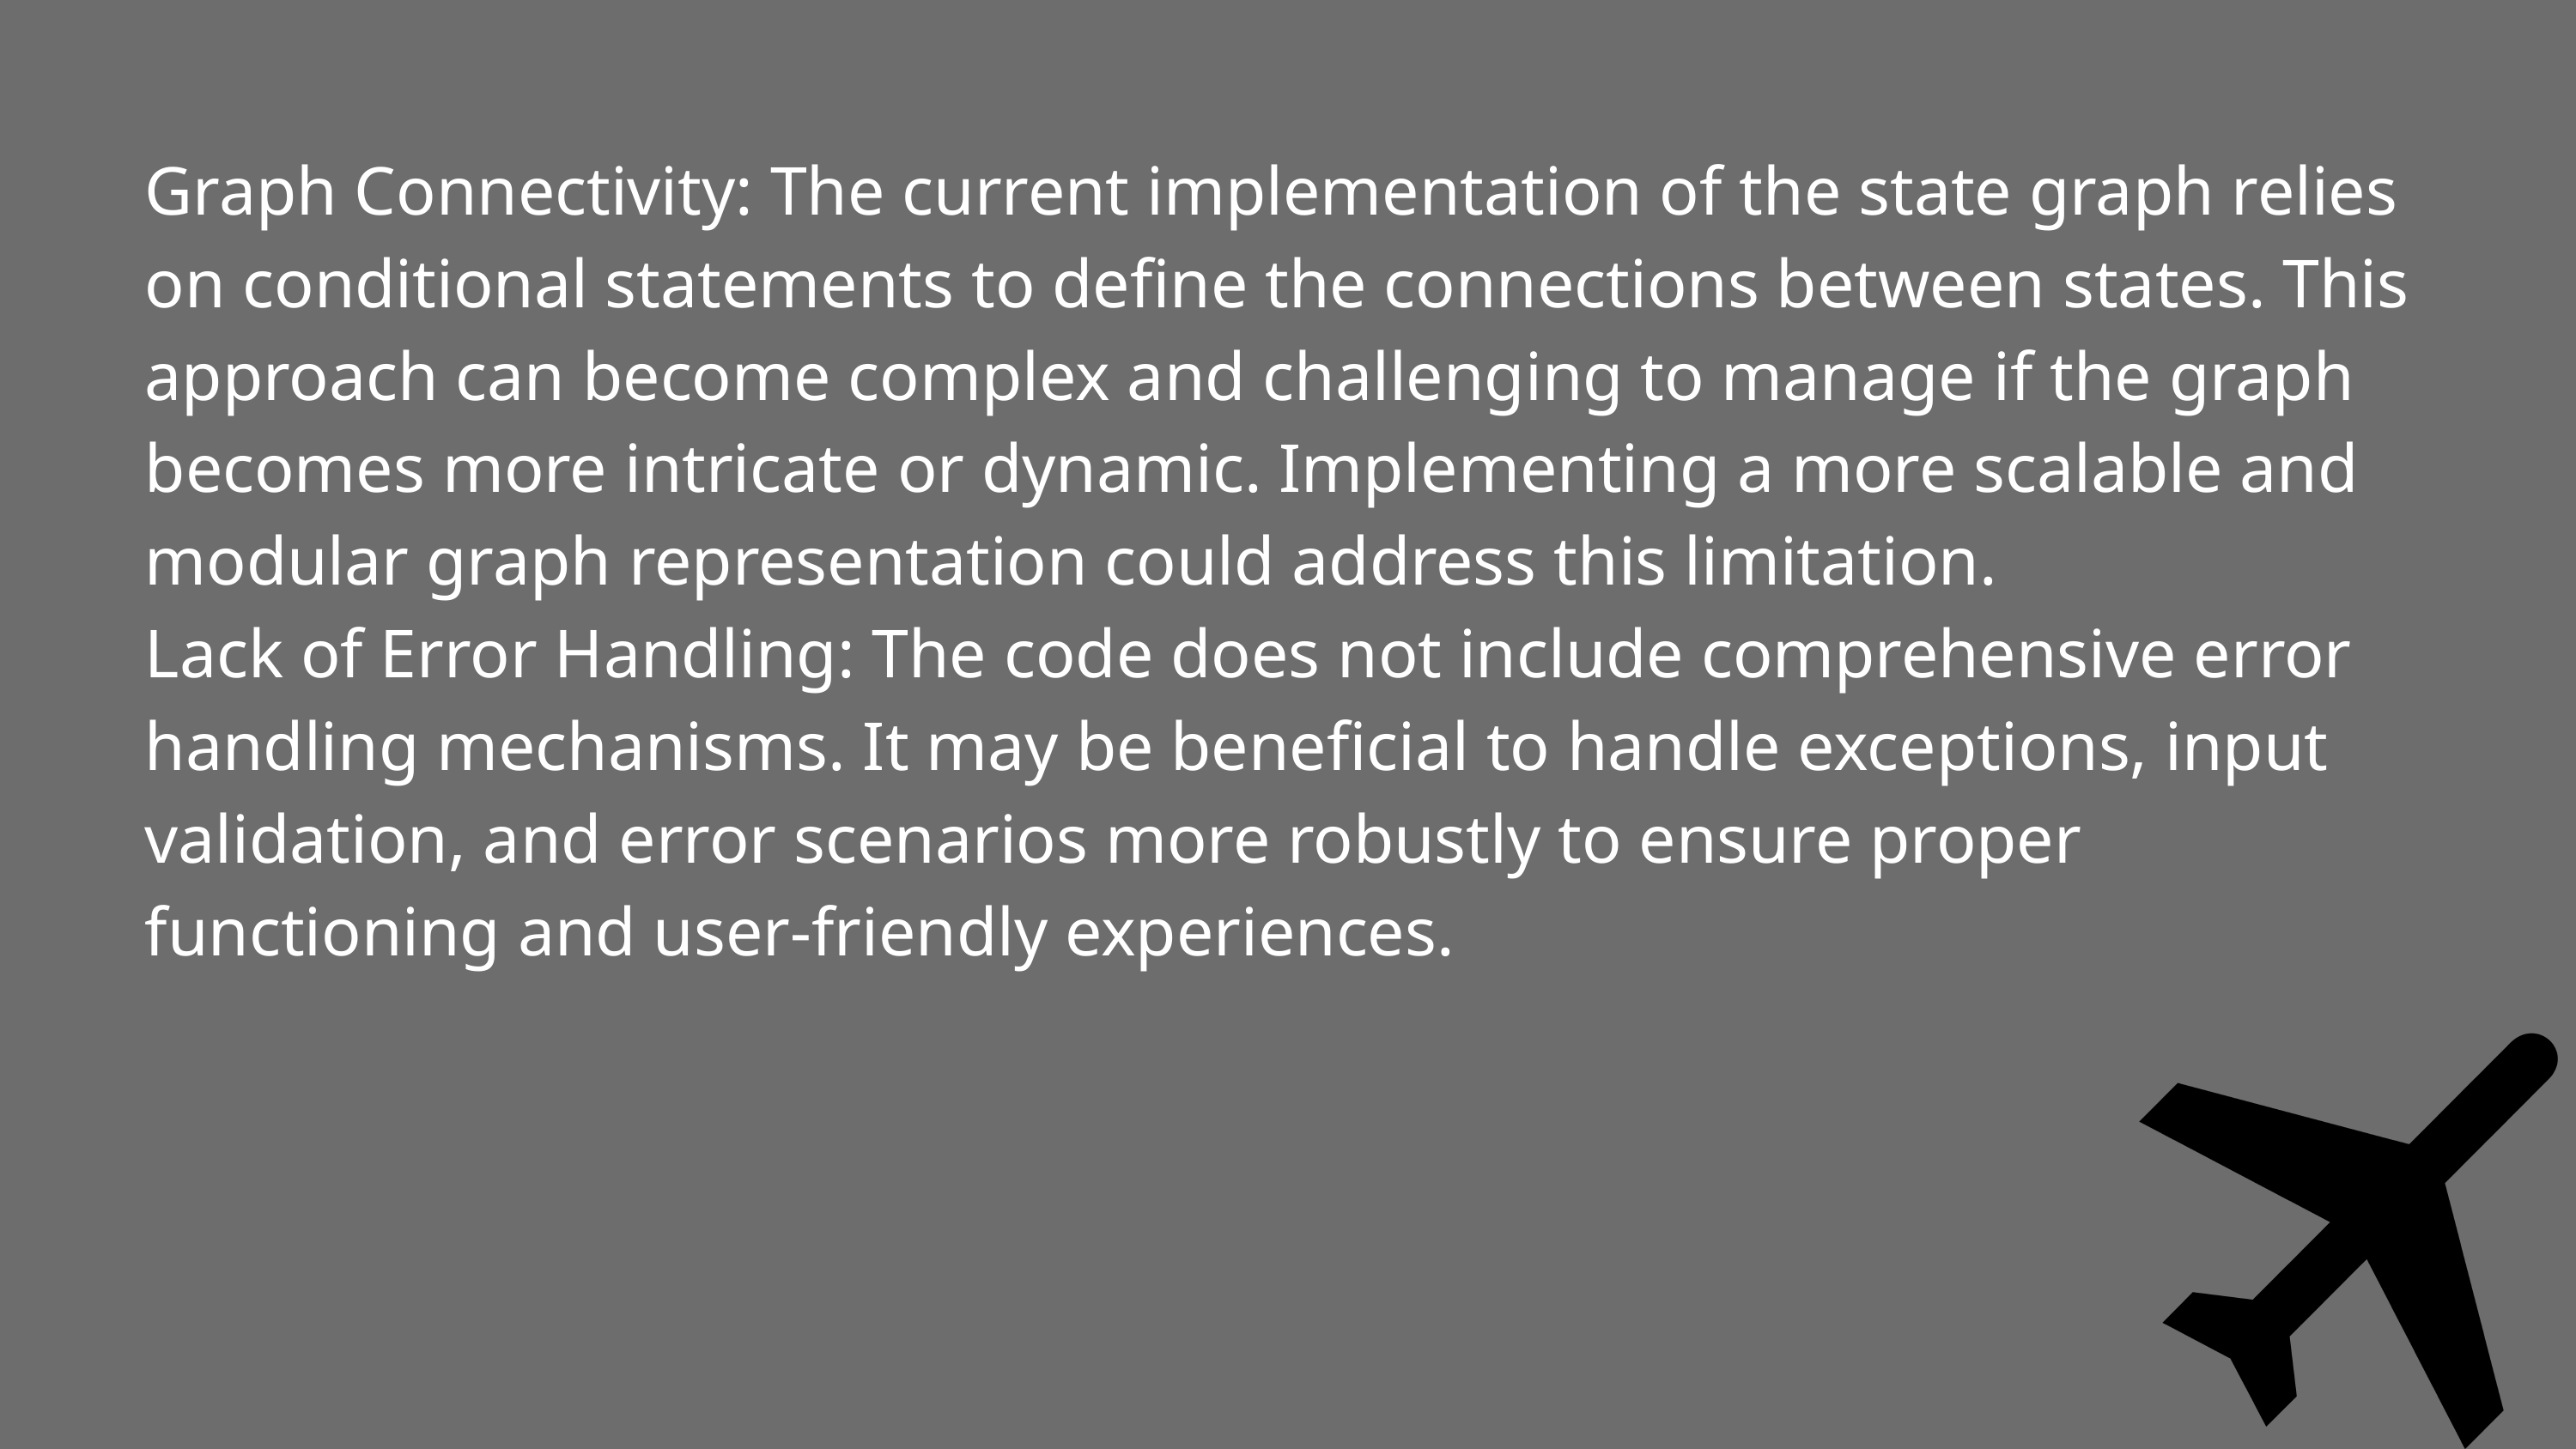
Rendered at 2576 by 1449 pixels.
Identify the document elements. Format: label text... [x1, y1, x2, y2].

text_box Graph Connectivity: The current implementation of the state graph relies on conditional statements to define the connections between states. This approach can become complex and challenging to manage if the graph becomes more intricate or dynamic. Implementing a more scalable and modular graph representation could address this limitation. Lack of Error Handling: The code does not include comprehensive error handling mechanisms. It may be beneficial to handle exceptions, input validation, and error scenarios more robustly to ensure proper functioning and user-friendly experiences. [144, 135, 2432, 969]
text_box [2139, 1016, 2576, 1449]
